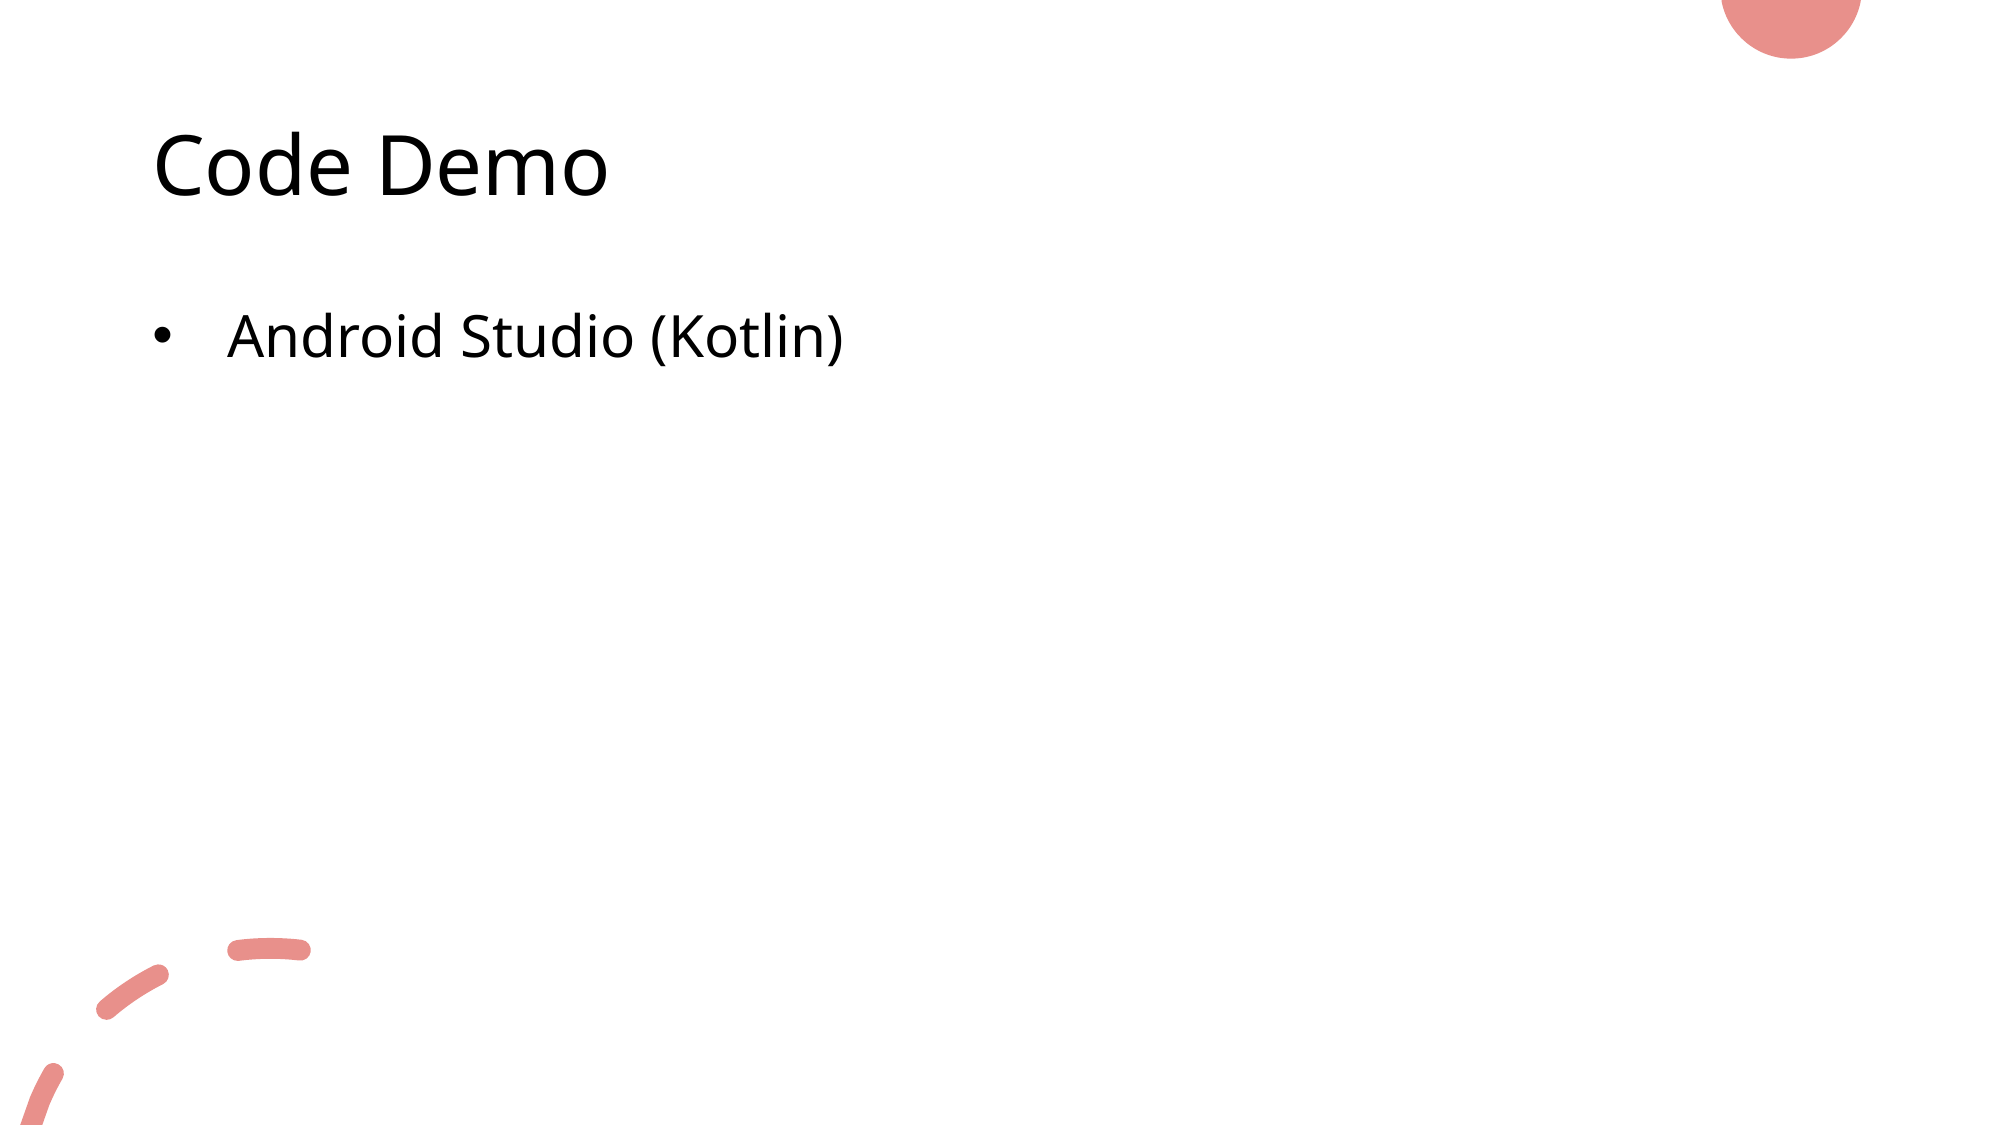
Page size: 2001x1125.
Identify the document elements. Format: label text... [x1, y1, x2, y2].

list Android Studio (Kotlin) [137, 299, 1863, 933]
title Code Demo [137, 59, 1863, 278]
